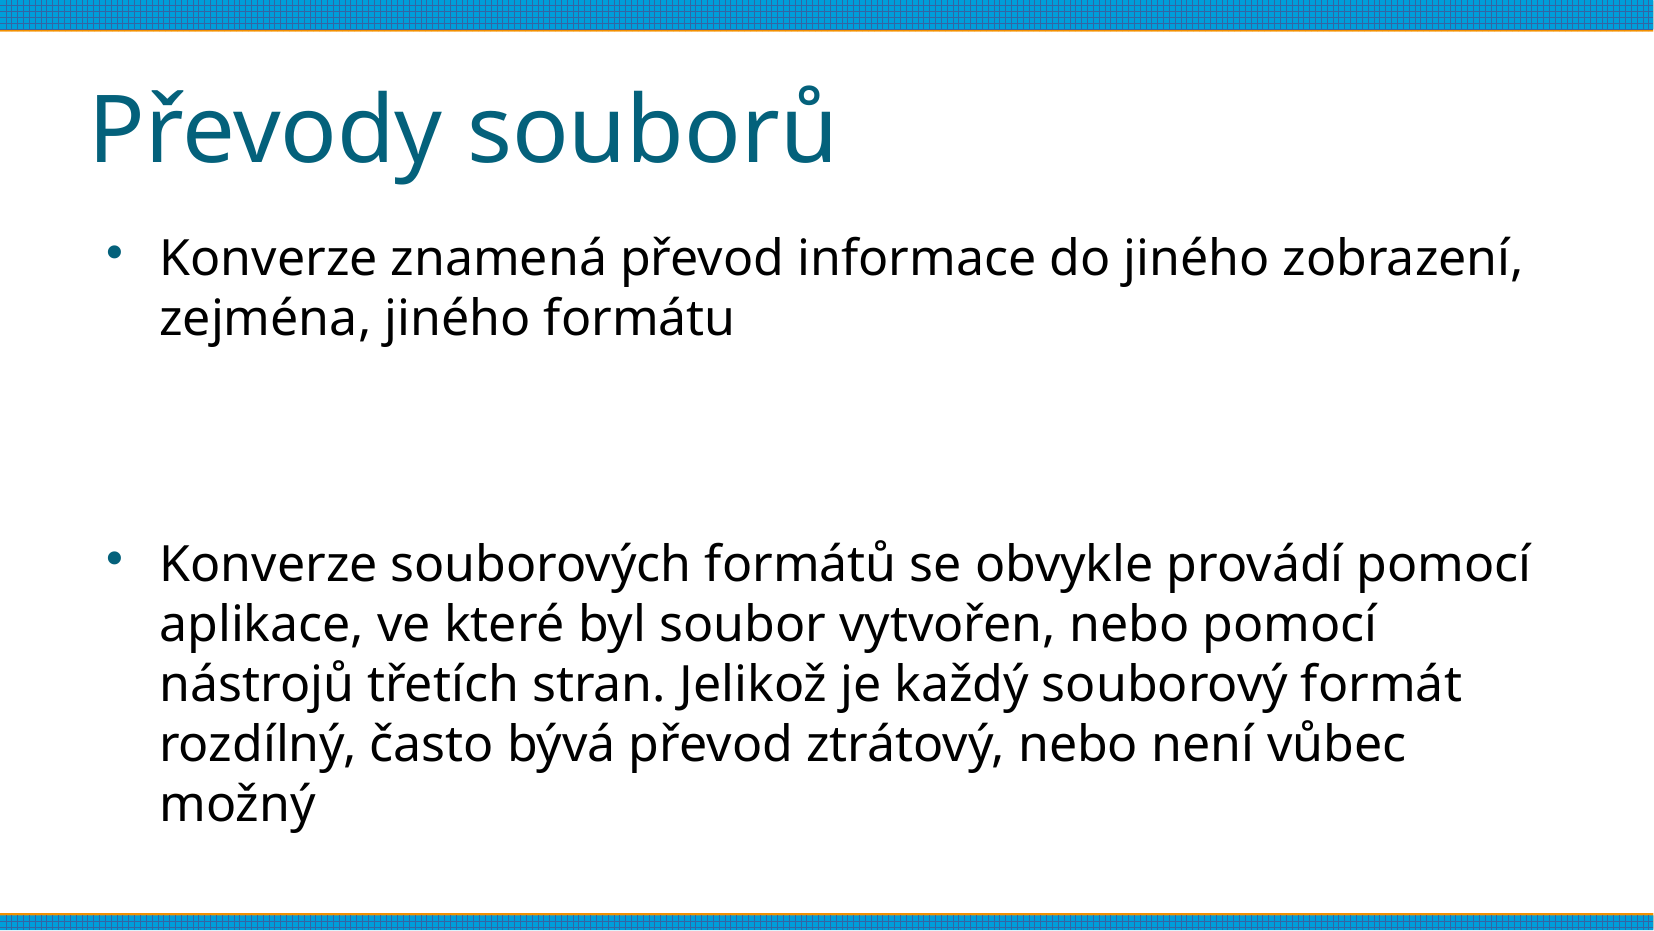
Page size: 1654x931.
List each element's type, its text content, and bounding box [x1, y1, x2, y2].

title Převody souborů [88, 44, 1565, 207]
list Konverze znamená převod informace do jiného zobrazení, zejména, jiného formátu Konverze souborových formátů se obvykle provádí pomocí aplikace, ve které byl soubor vytvořen, nebo pomocí nástrojů třetích stran. Jelikož je každý souborový formát rozdílný, často bývá převod ztrátový, nebo není vůbec možný [88, 225, 1565, 890]
